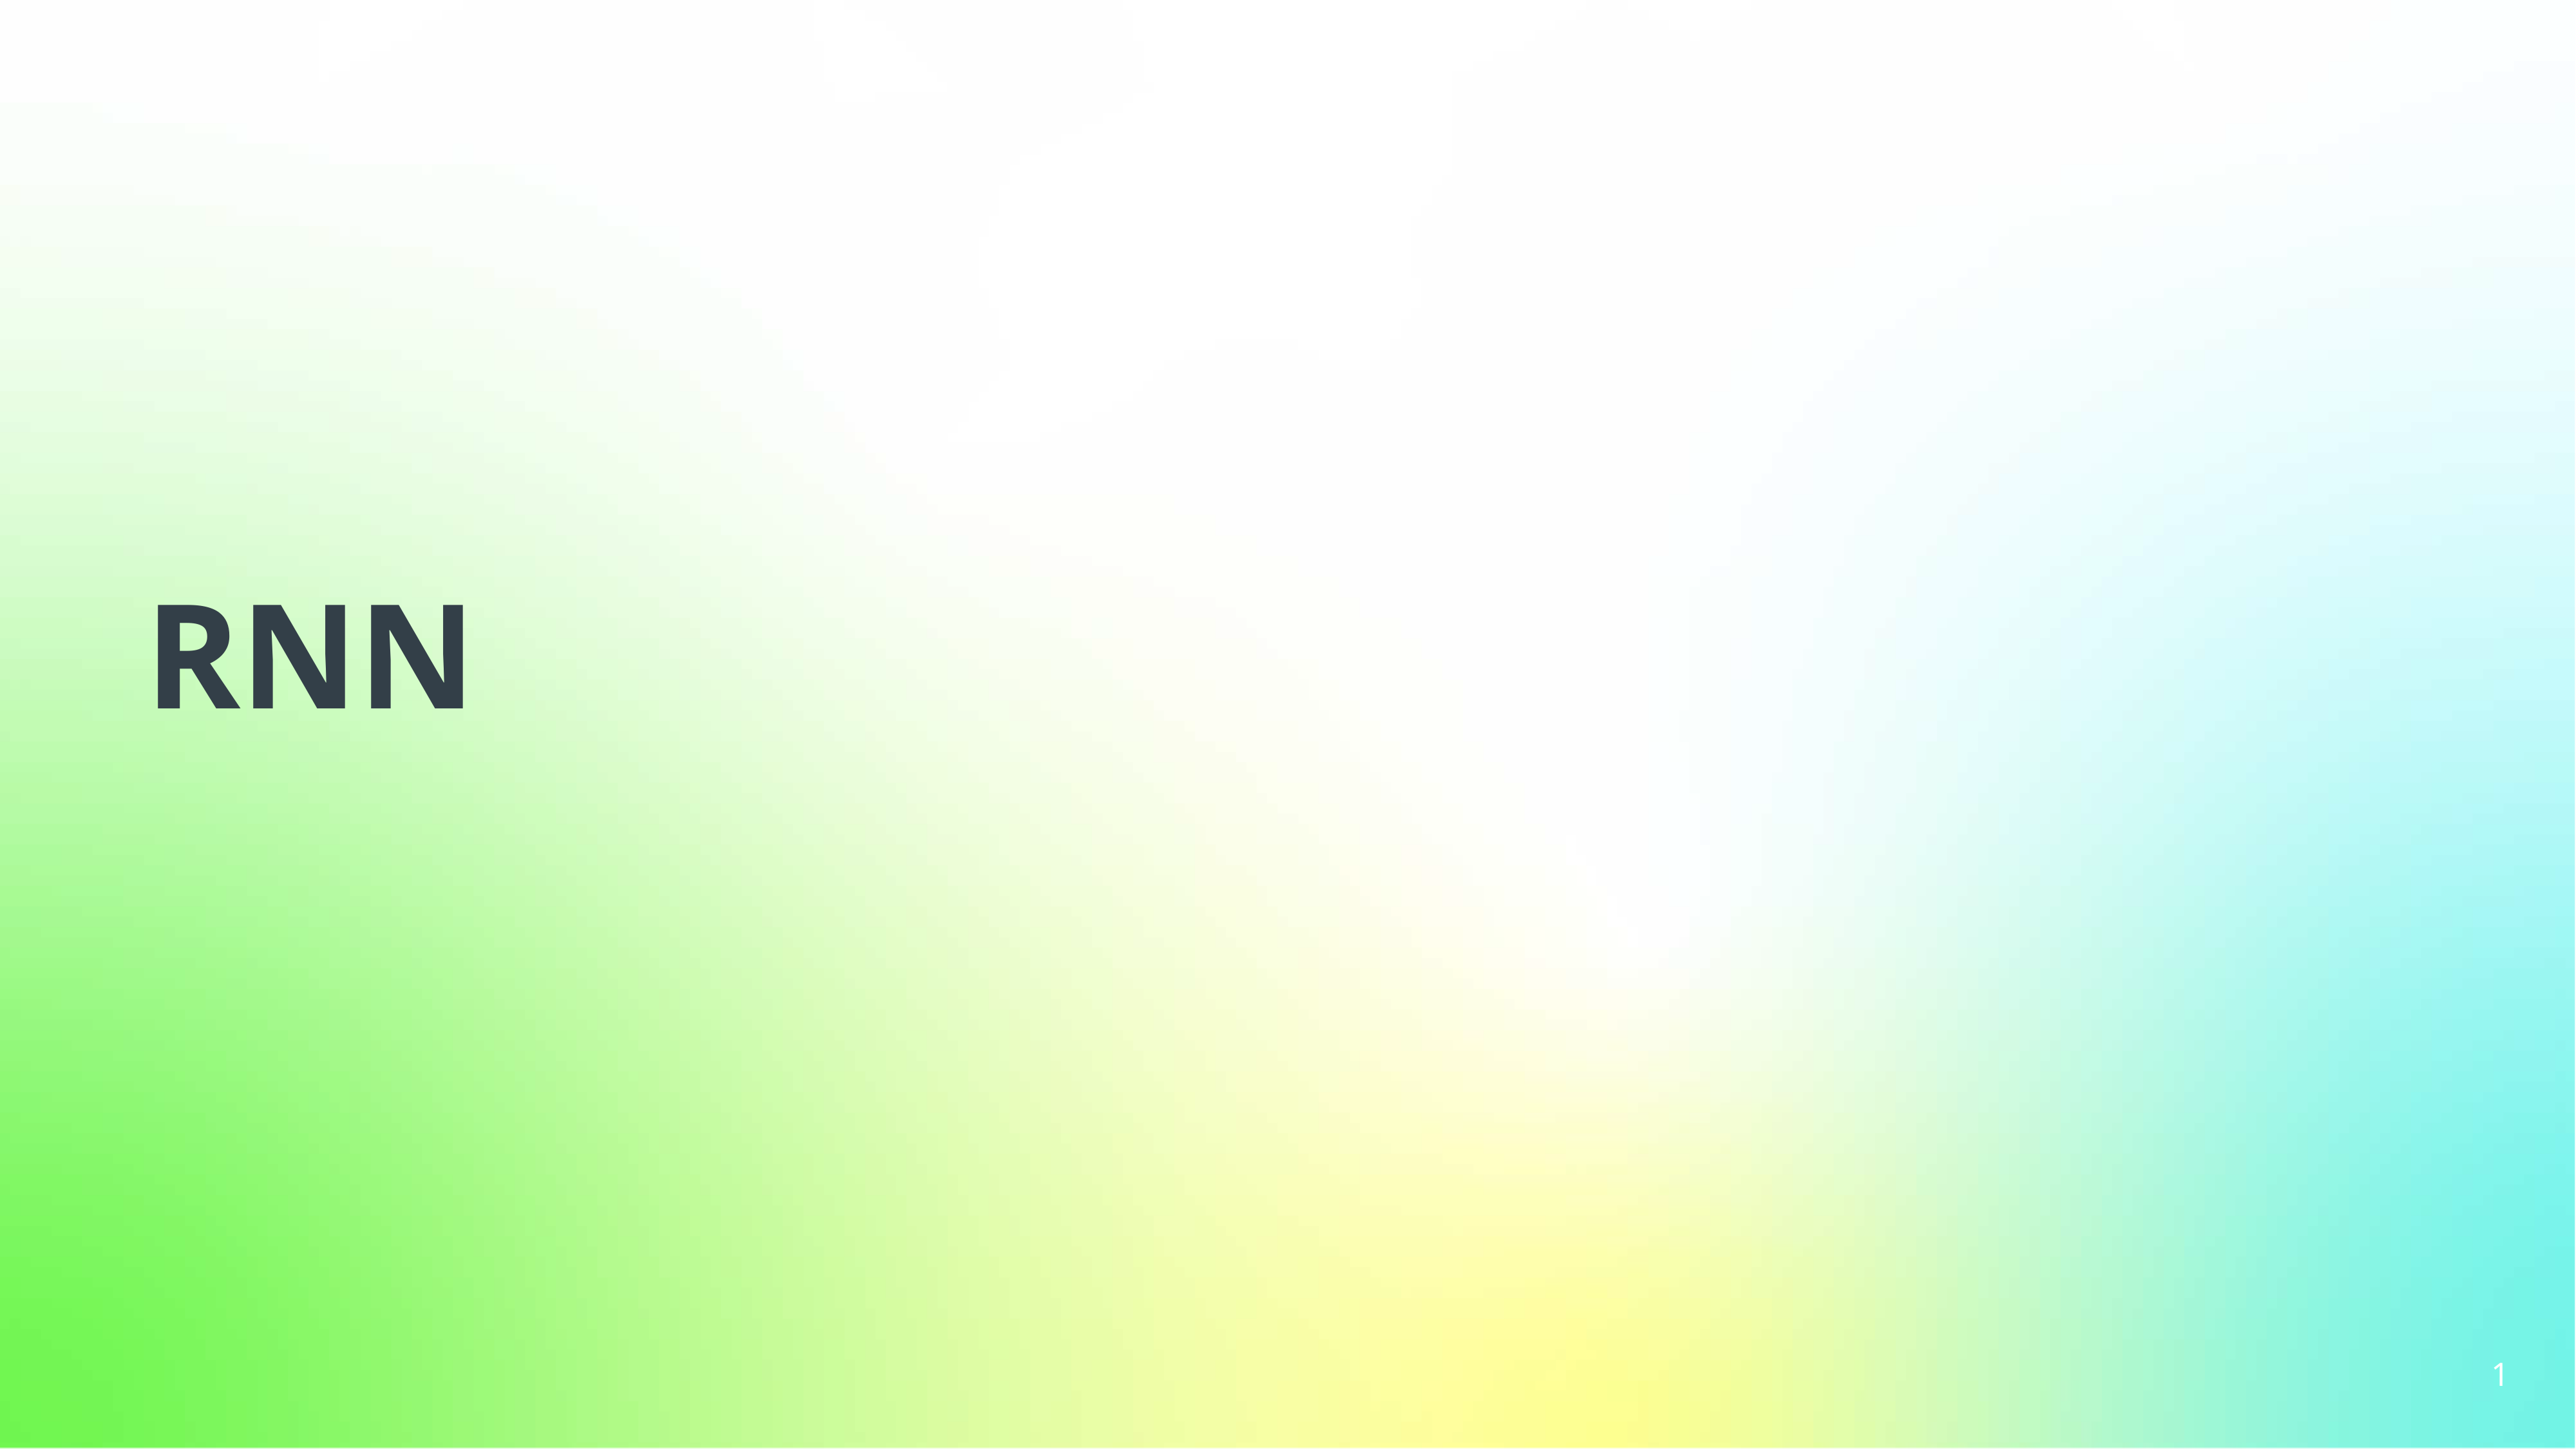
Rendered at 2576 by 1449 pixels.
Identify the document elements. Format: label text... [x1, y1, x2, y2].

text_box RNN [145, 563, 1900, 738]
text_box 1 [2490, 1354, 2509, 1393]
picture [0, 0, 2575, 1449]
